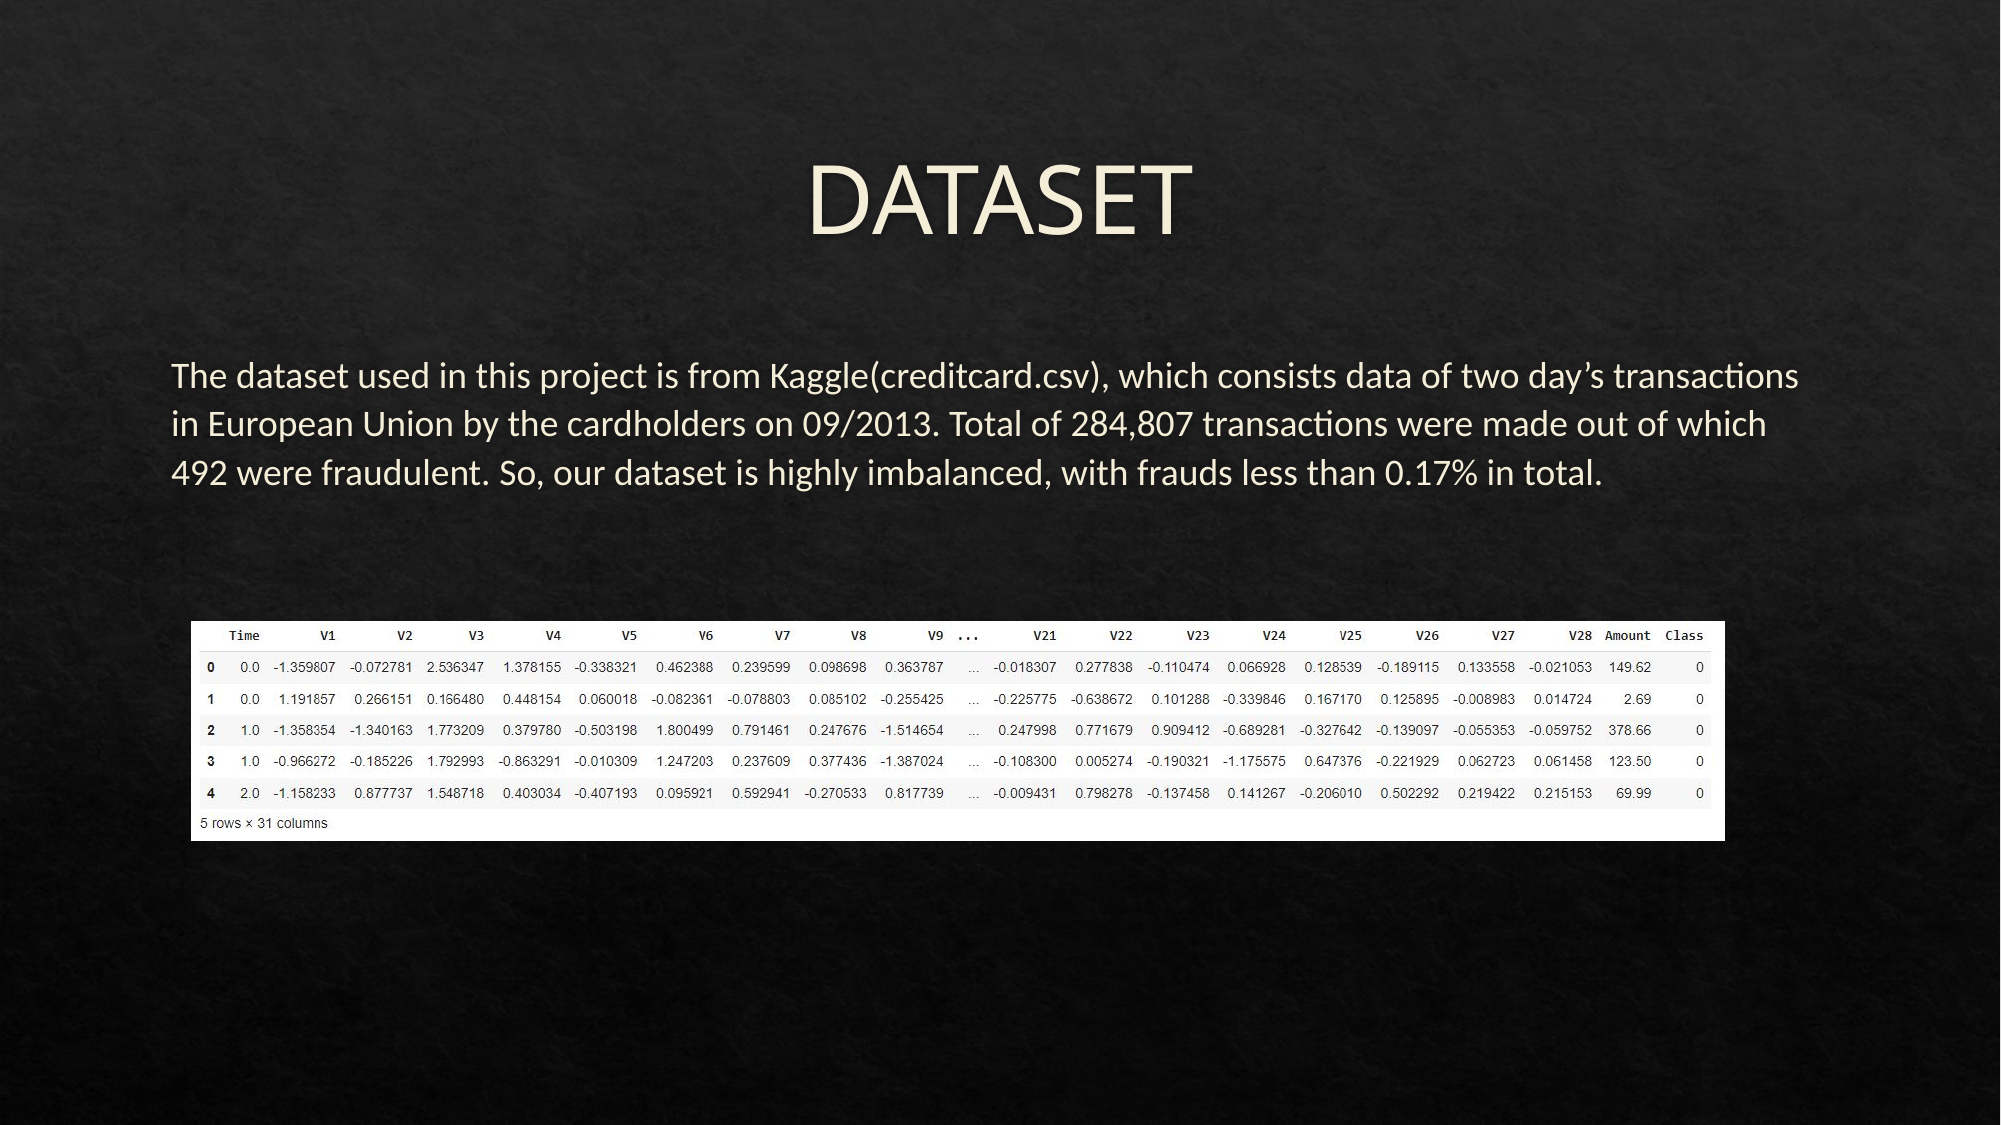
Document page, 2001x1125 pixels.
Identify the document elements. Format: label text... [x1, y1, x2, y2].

list The dataset used in this project is from Kaggle(creditcard.csv), which consists data of two day’s transactions in European Union by the cardholders on 09/2013. Total of 284,807 transactions were made out of which 492 were fraudulent. So, our dataset is highly imbalanced, with frauds less than 0.17% in total. [149, 340, 1849, 950]
title DATASET [149, 99, 1849, 307]
picture [191, 620, 1725, 841]
